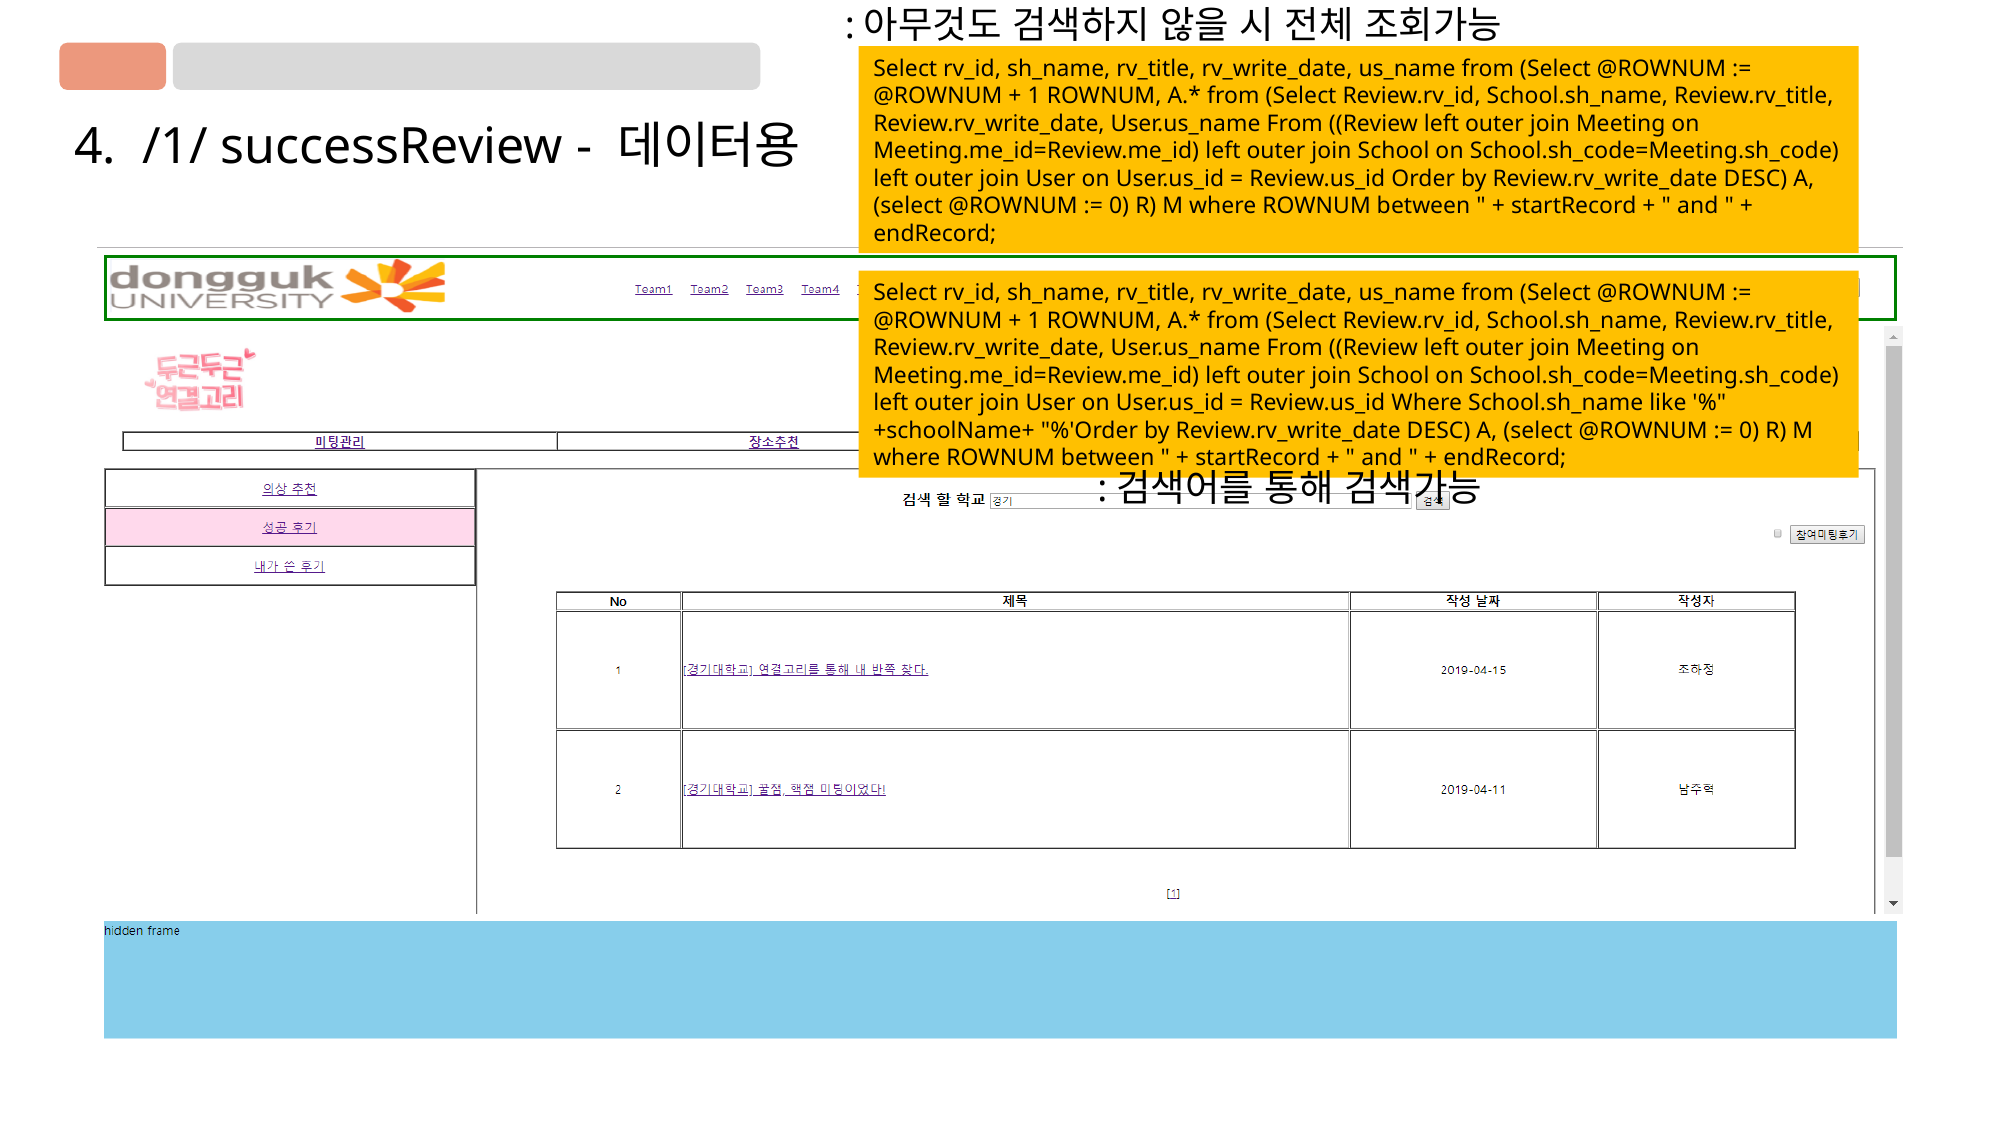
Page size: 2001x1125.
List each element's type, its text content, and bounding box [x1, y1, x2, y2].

text_box :아무것도 검색하지 않을 시 전체 조회가능 [830, 0, 1518, 54]
text_box [171, 41, 762, 92]
text_box Select rv_id, sh_name, rv_title, rv_write_date, us_name from (Select @ROWNUM := @ROWNUM + 1 ROWNUM, A.* from (Select Review.rv_id, School.sh_name, Review.rv_title, Review.rv_write_date, User.us_name From ((Review left outer join Meeting on Meeting.me_id=Review.me_id) left outer join School on School.sh_code=Meeting.sh_code) left outer join User on User.us_id = Review.us_id Order by Review.rv_write_date DESC) A, (select @ROWNUM := 0) R) M where ROWNUM between " + startRecord + " and " + endRecord; [858, 46, 1859, 241]
text_box [57, 41, 168, 92]
text_box 4. /1/ successReview - 데이터용 [59, 106, 858, 181]
picture [97, 243, 1903, 1039]
